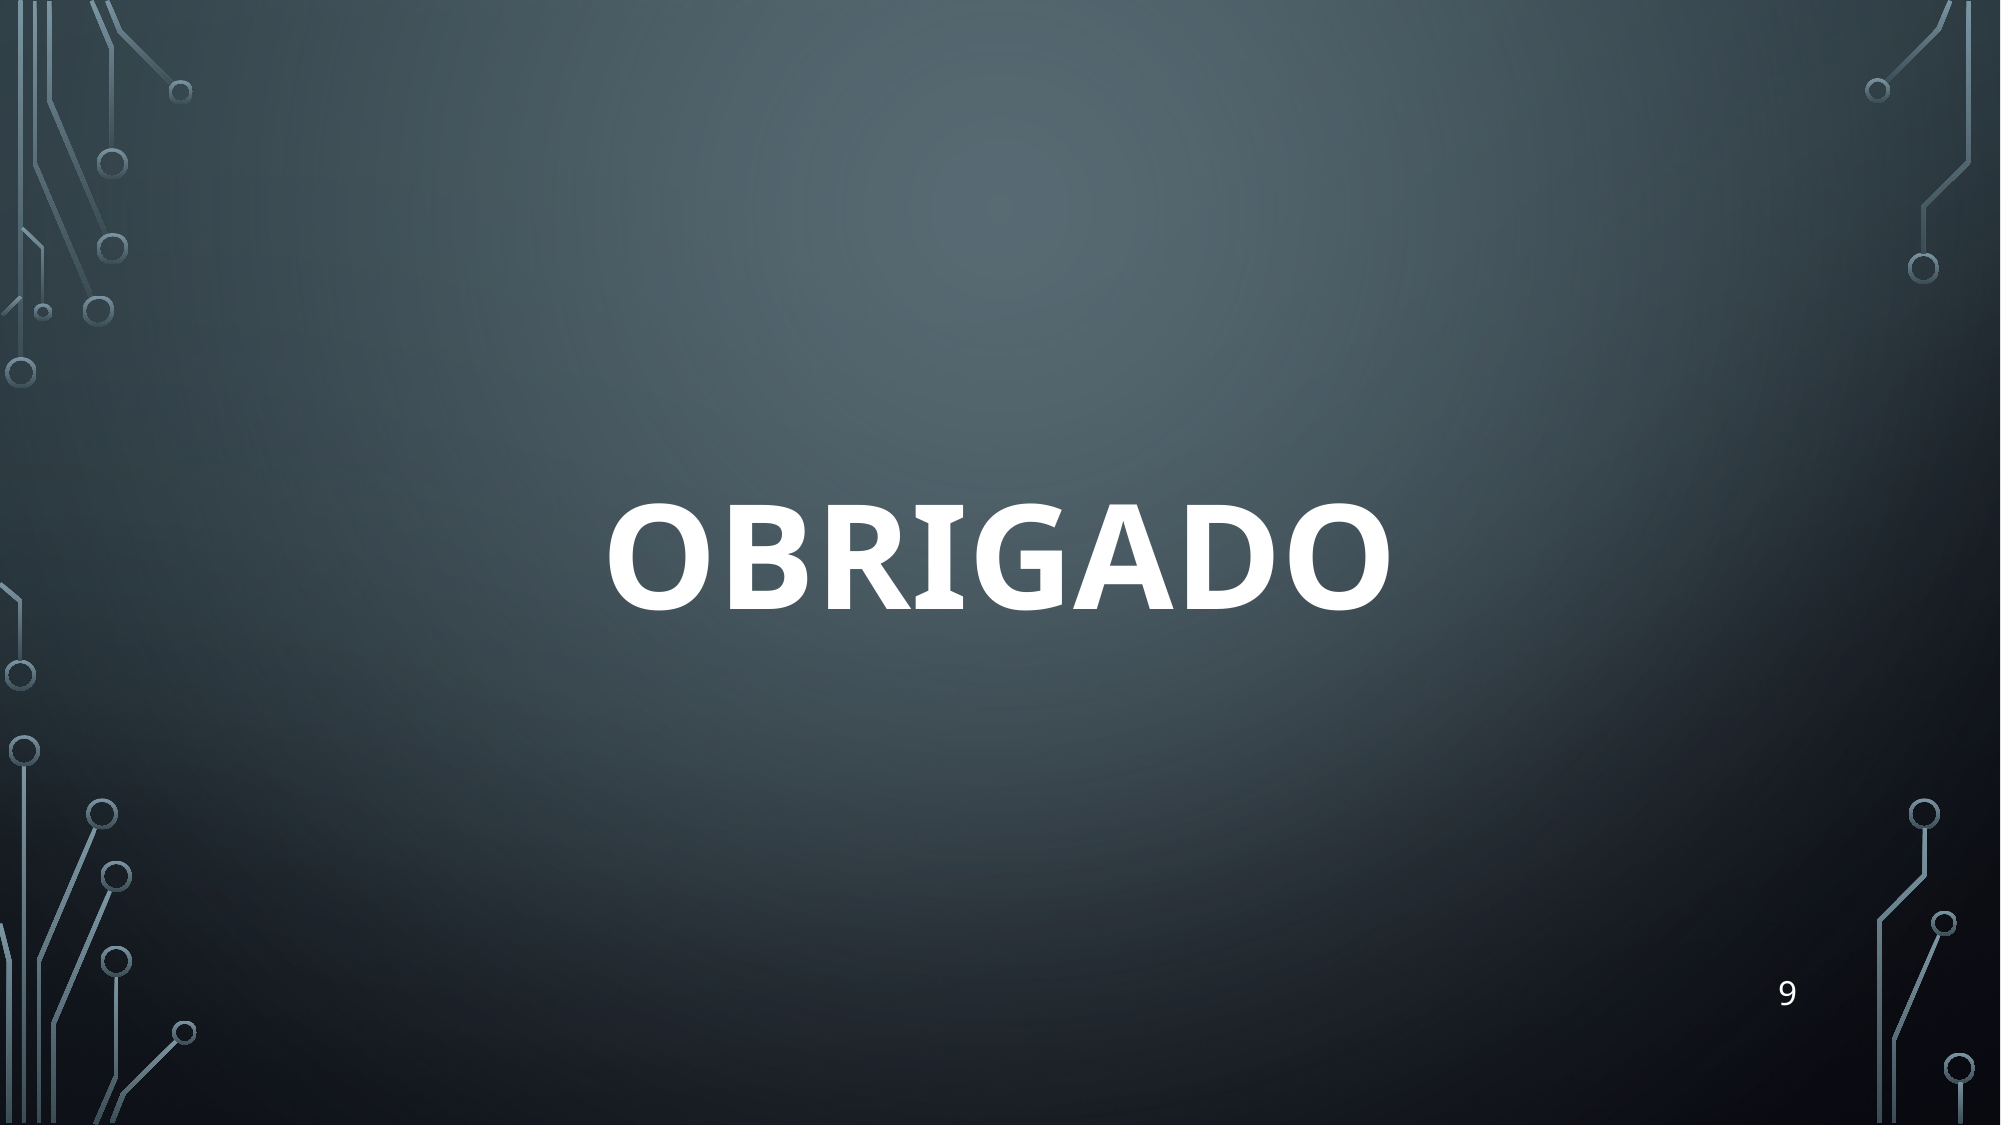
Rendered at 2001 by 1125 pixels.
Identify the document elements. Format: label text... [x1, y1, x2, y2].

slide_number 9 [1685, 965, 1813, 1025]
title obrigado [187, 441, 1813, 684]
